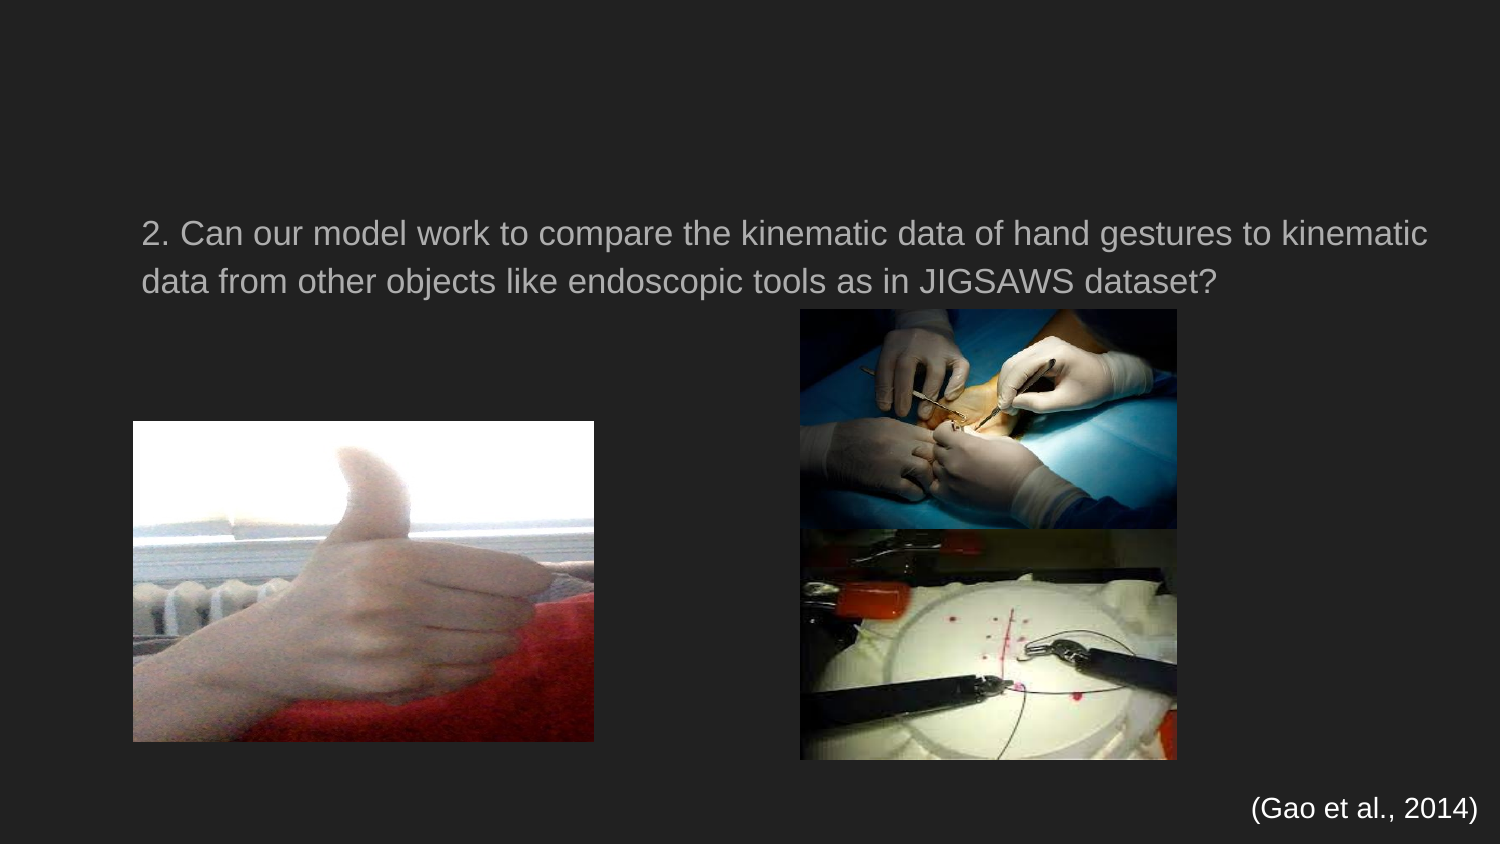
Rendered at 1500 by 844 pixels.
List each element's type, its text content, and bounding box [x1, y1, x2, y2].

list 2. Can our model work to compare the kinematic data of hand gestures to kinematic data from other objects like endoscopic tools as in JIGSAWS dataset? [51, 189, 1449, 824]
picture [132, 421, 594, 742]
picture [800, 309, 1177, 761]
picture [1166, 463, 1177, 471]
text_box (Gao et al., 2014) [1236, 782, 1494, 832]
